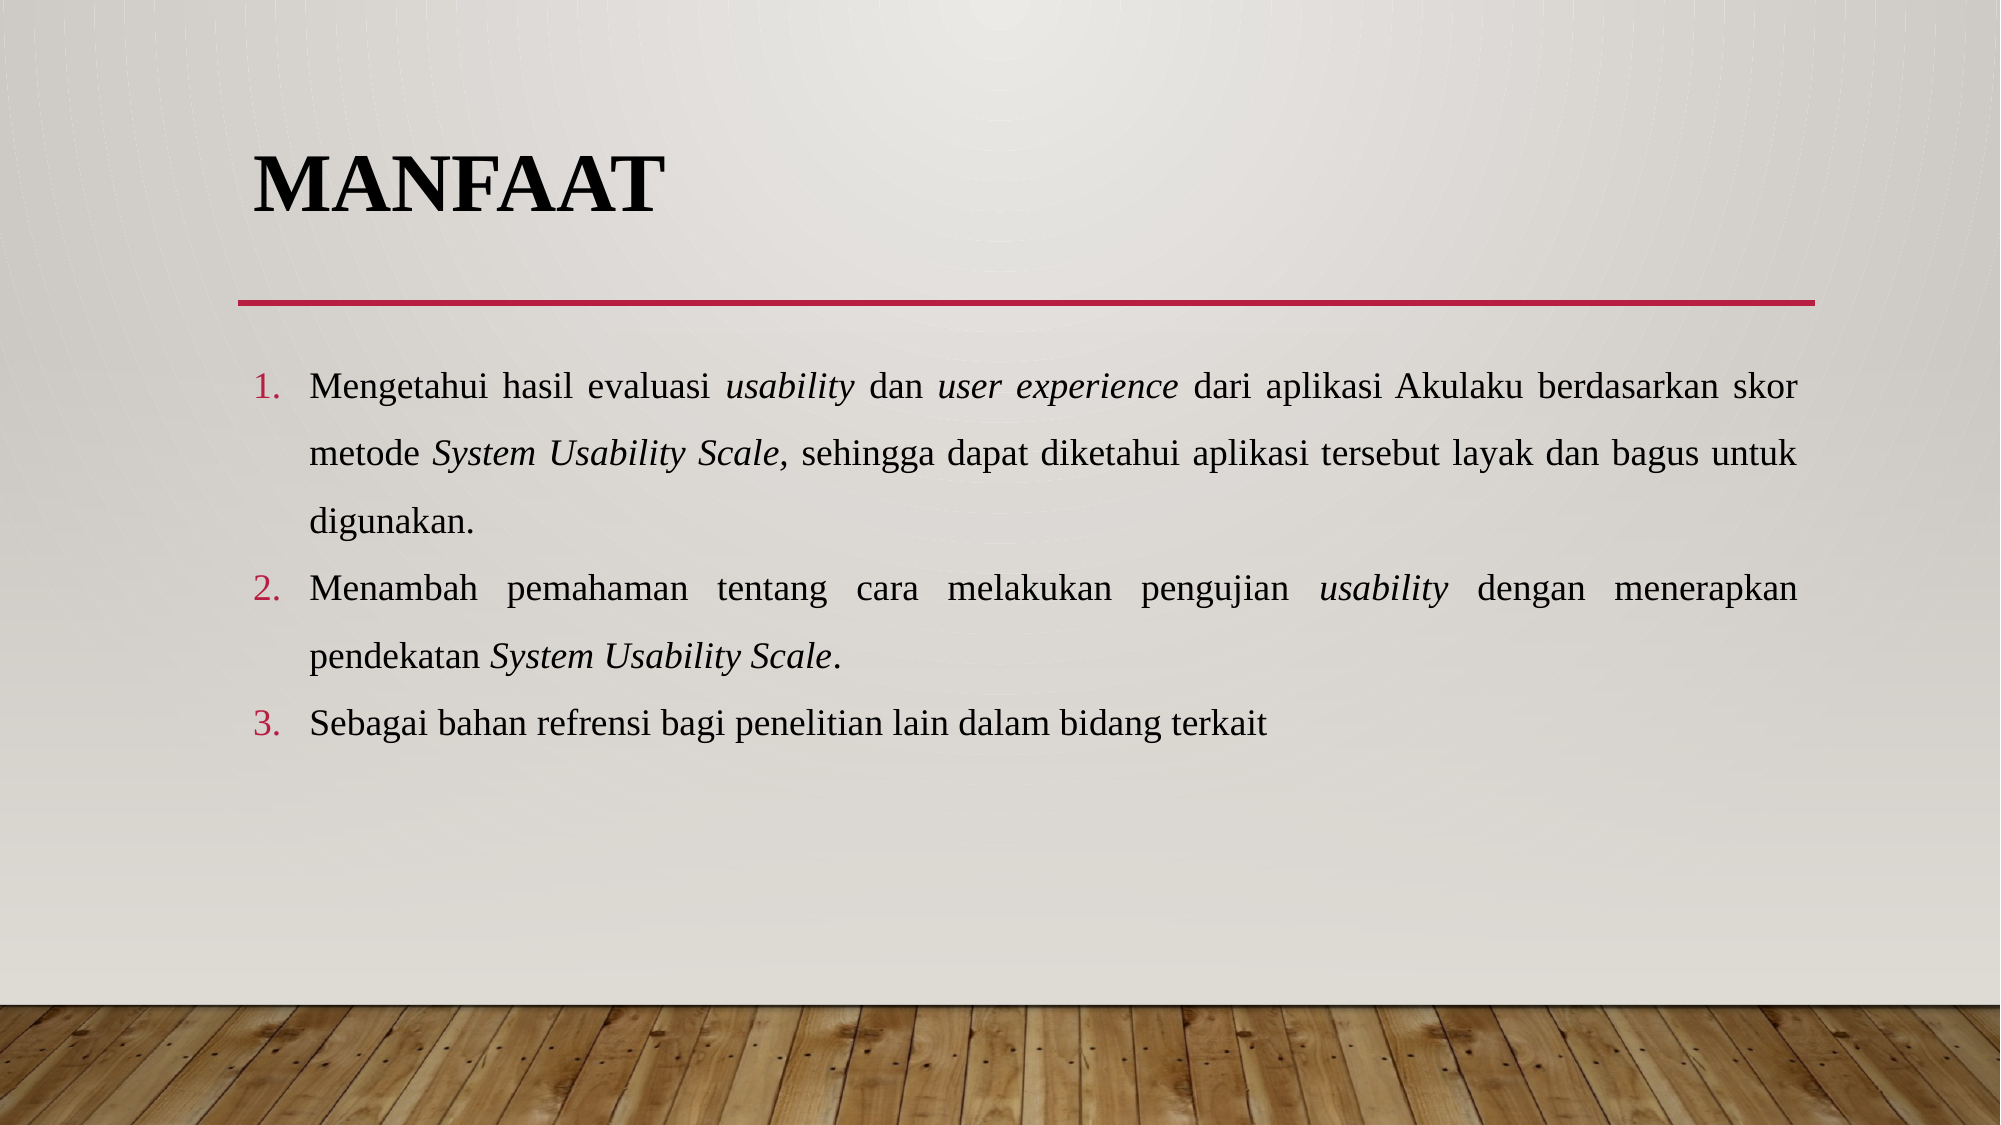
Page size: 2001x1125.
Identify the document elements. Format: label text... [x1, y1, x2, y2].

picture [0, 1005, 2000, 1125]
title manfaat [238, 131, 1814, 305]
list Mengetahui hasil evaluasi usability dan user experience dari aplikasi Akulaku berdasarkan skor metode System Usability Scale, sehingga dapat diketahui aplikasi tersebut layak dan bagus untuk digunakan. Menambah pemahaman tentang cara melakukan pengujian usability dengan menerapkan pendekatan System Usability Scale. Sebagai bahan refrensi bagi penelitian lain dalam bidang terkait [238, 330, 1814, 897]
